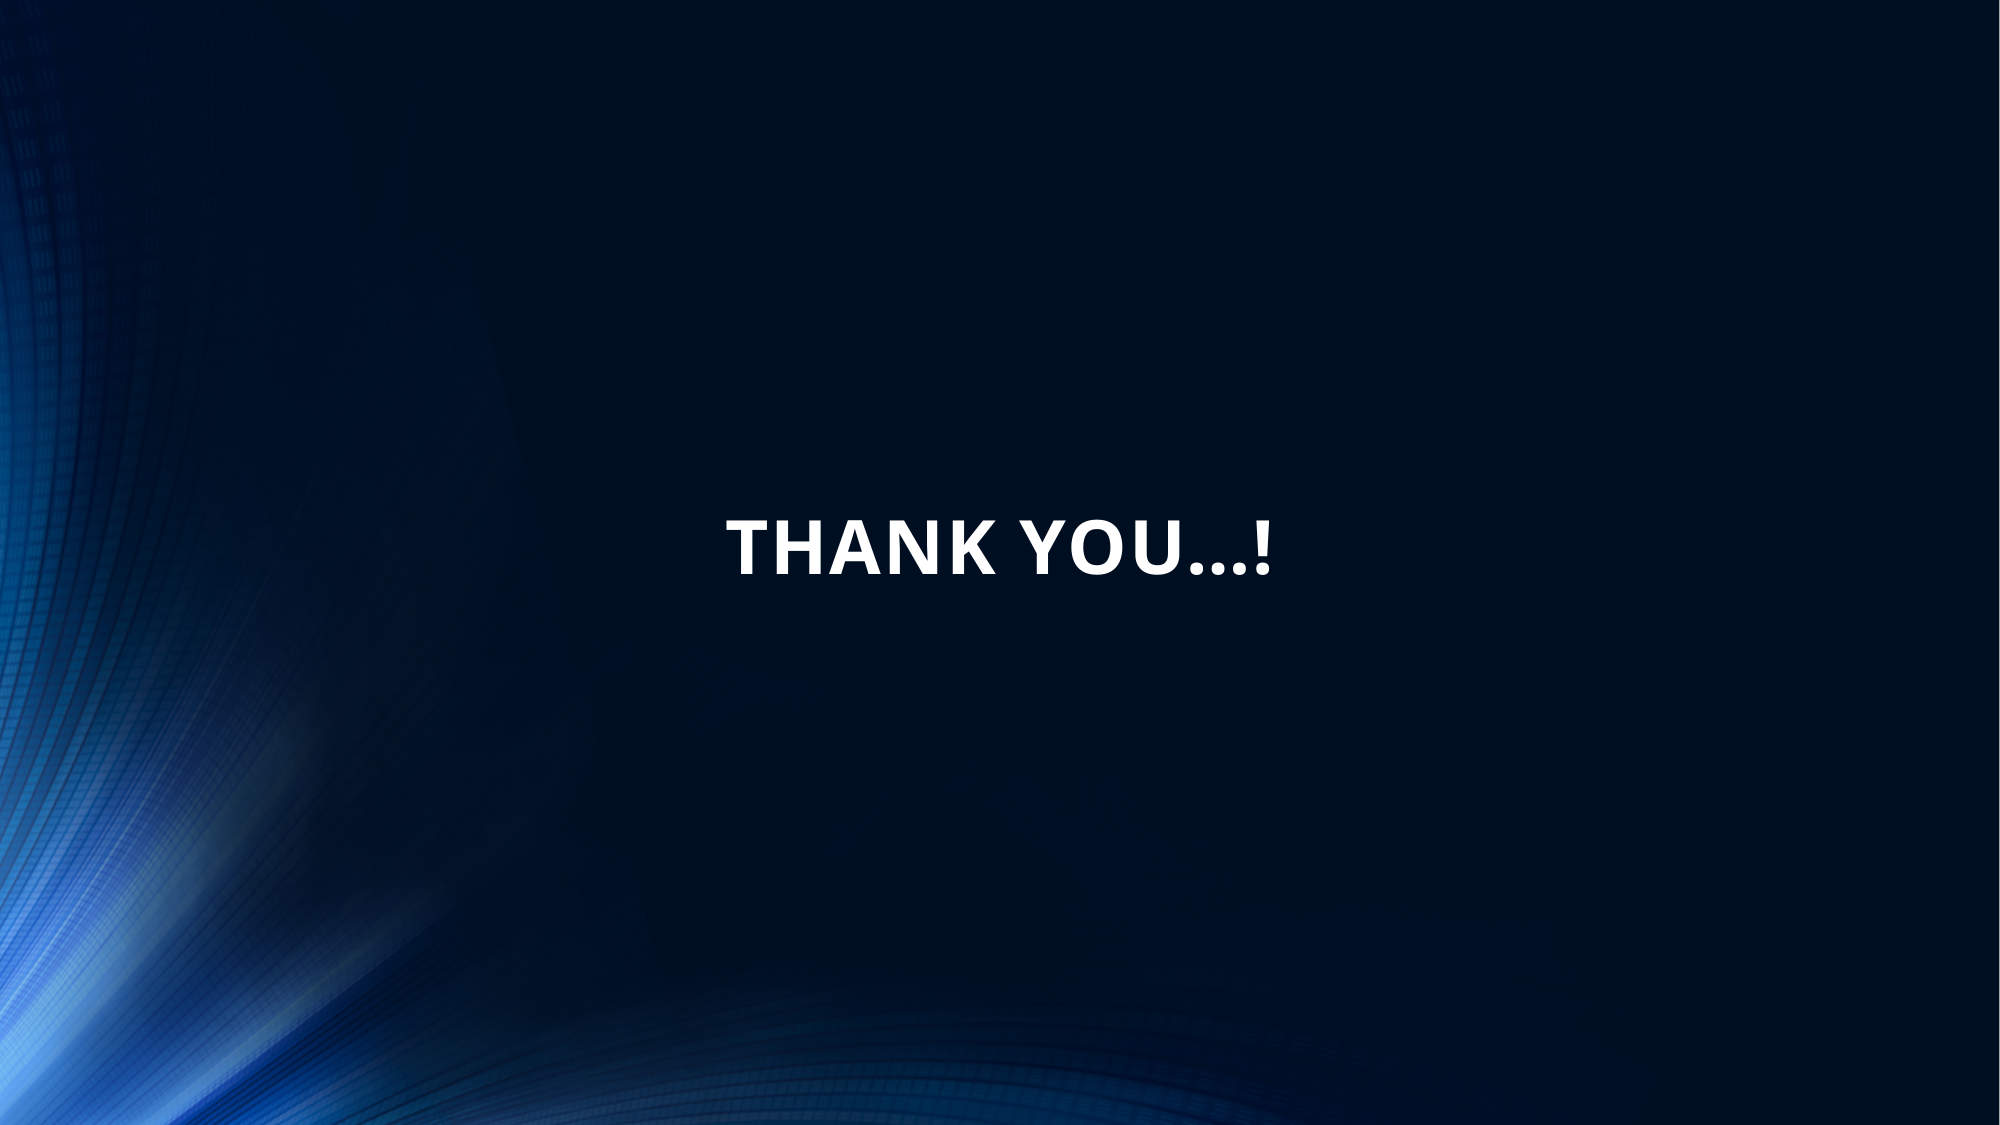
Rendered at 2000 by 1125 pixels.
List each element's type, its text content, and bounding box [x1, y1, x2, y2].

title THANK YOU…! [249, 149, 1750, 598]
picture [0, 0, 2000, 1125]
